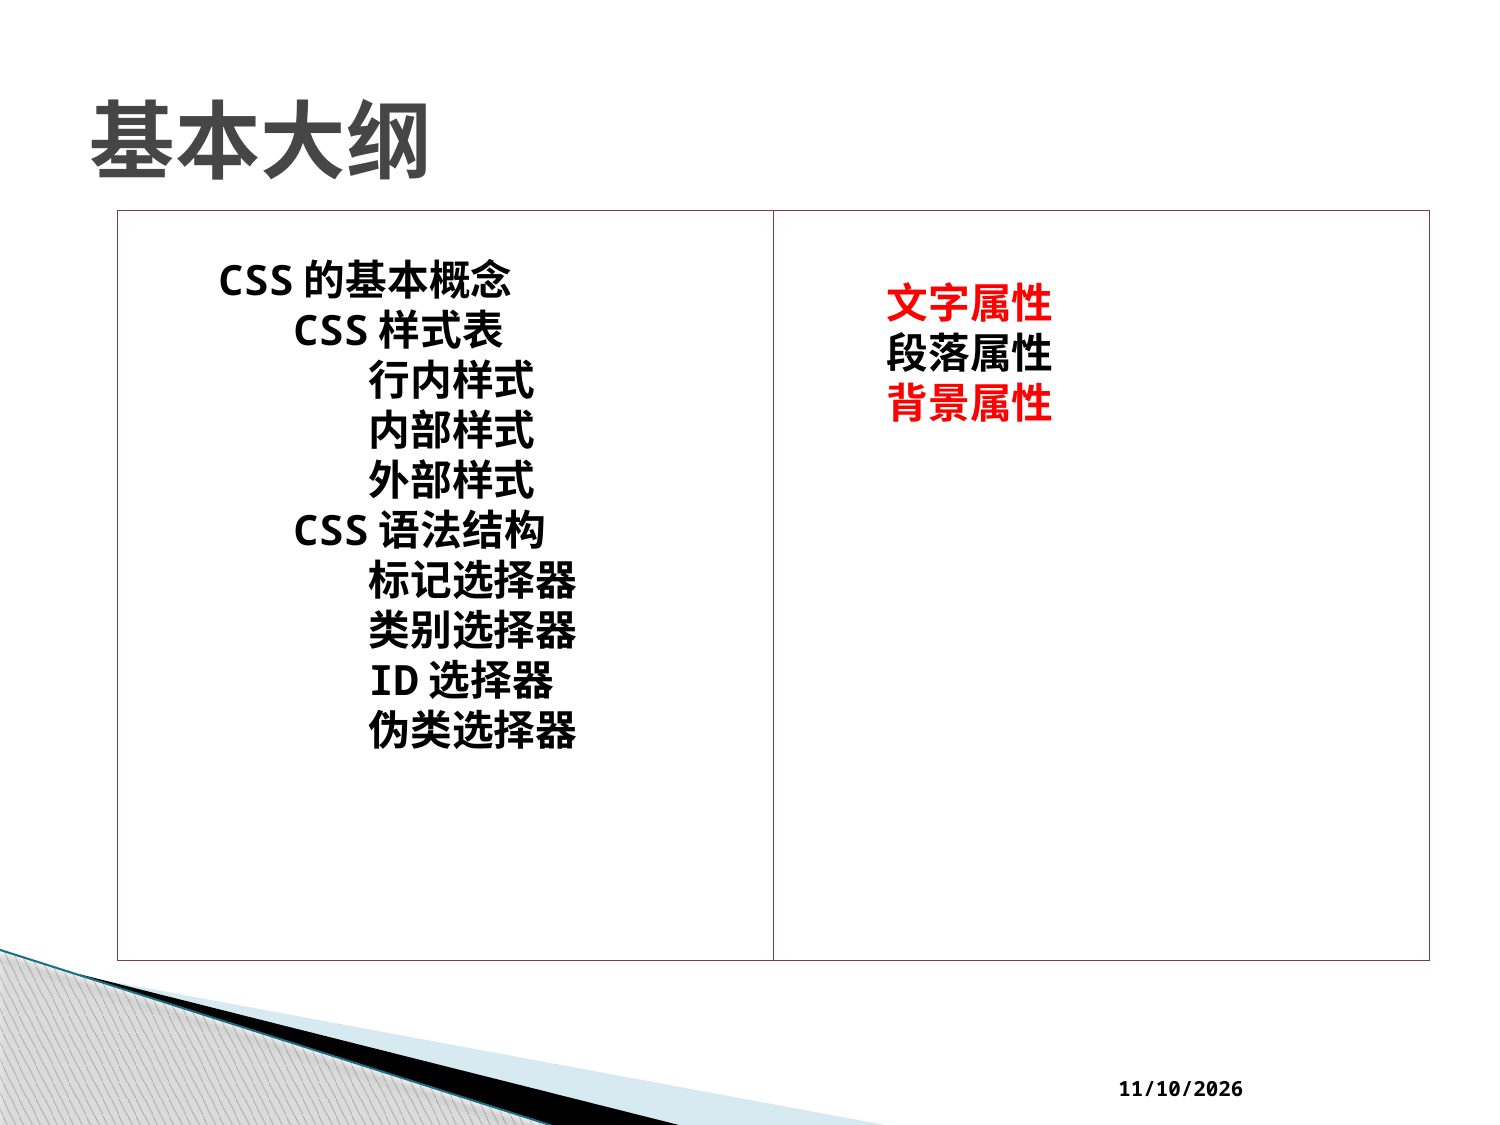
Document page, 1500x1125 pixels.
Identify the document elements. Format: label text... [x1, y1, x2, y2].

text_box [769, 206, 1434, 965]
title 基本大纲 [75, 45, 1425, 233]
text_box 文字属性 段落属性 背景属性 [796, 269, 1407, 595]
text_box CSS的基本概念 CSS样式表 行内样式 内部样式 外部样式 CSS语法结构 标记选择器 类别选择器 ID选择器 伪类选择器 [128, 246, 750, 812]
text_box [113, 206, 771, 965]
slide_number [1103, 1051, 1419, 1112]
list [75, 243, 1425, 986]
